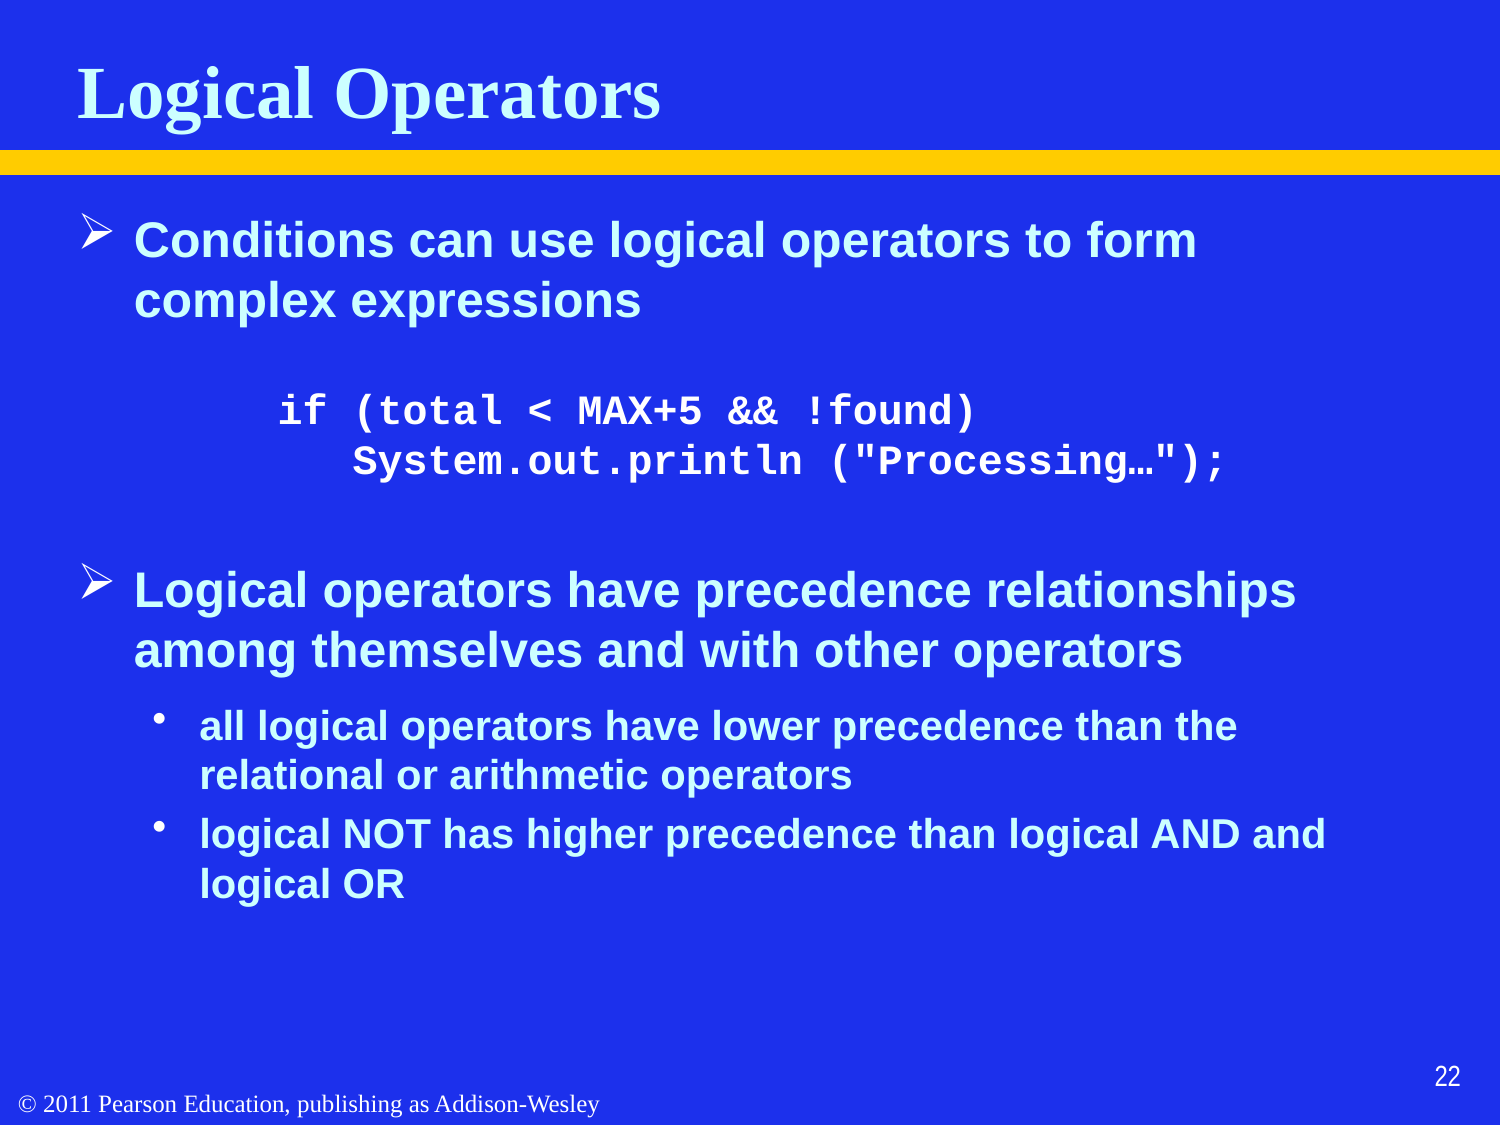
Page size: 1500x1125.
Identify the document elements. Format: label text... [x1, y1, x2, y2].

text_box if (total < MAX+5 && !found) System.out.println ("Processing…"); [262, 375, 1243, 490]
list Conditions can use logical operators to form complex expressions [62, 199, 1426, 363]
title Logical Operators [62, 32, 1346, 146]
text_box Logical operators have precedence relationships among themselves and with other operators all logical operators have lower precedence than the relational or arithmetic operators logical NOT has higher precedence than logical AND and logical OR [62, 549, 1425, 1013]
slide_number 22 [1163, 1024, 1477, 1101]
